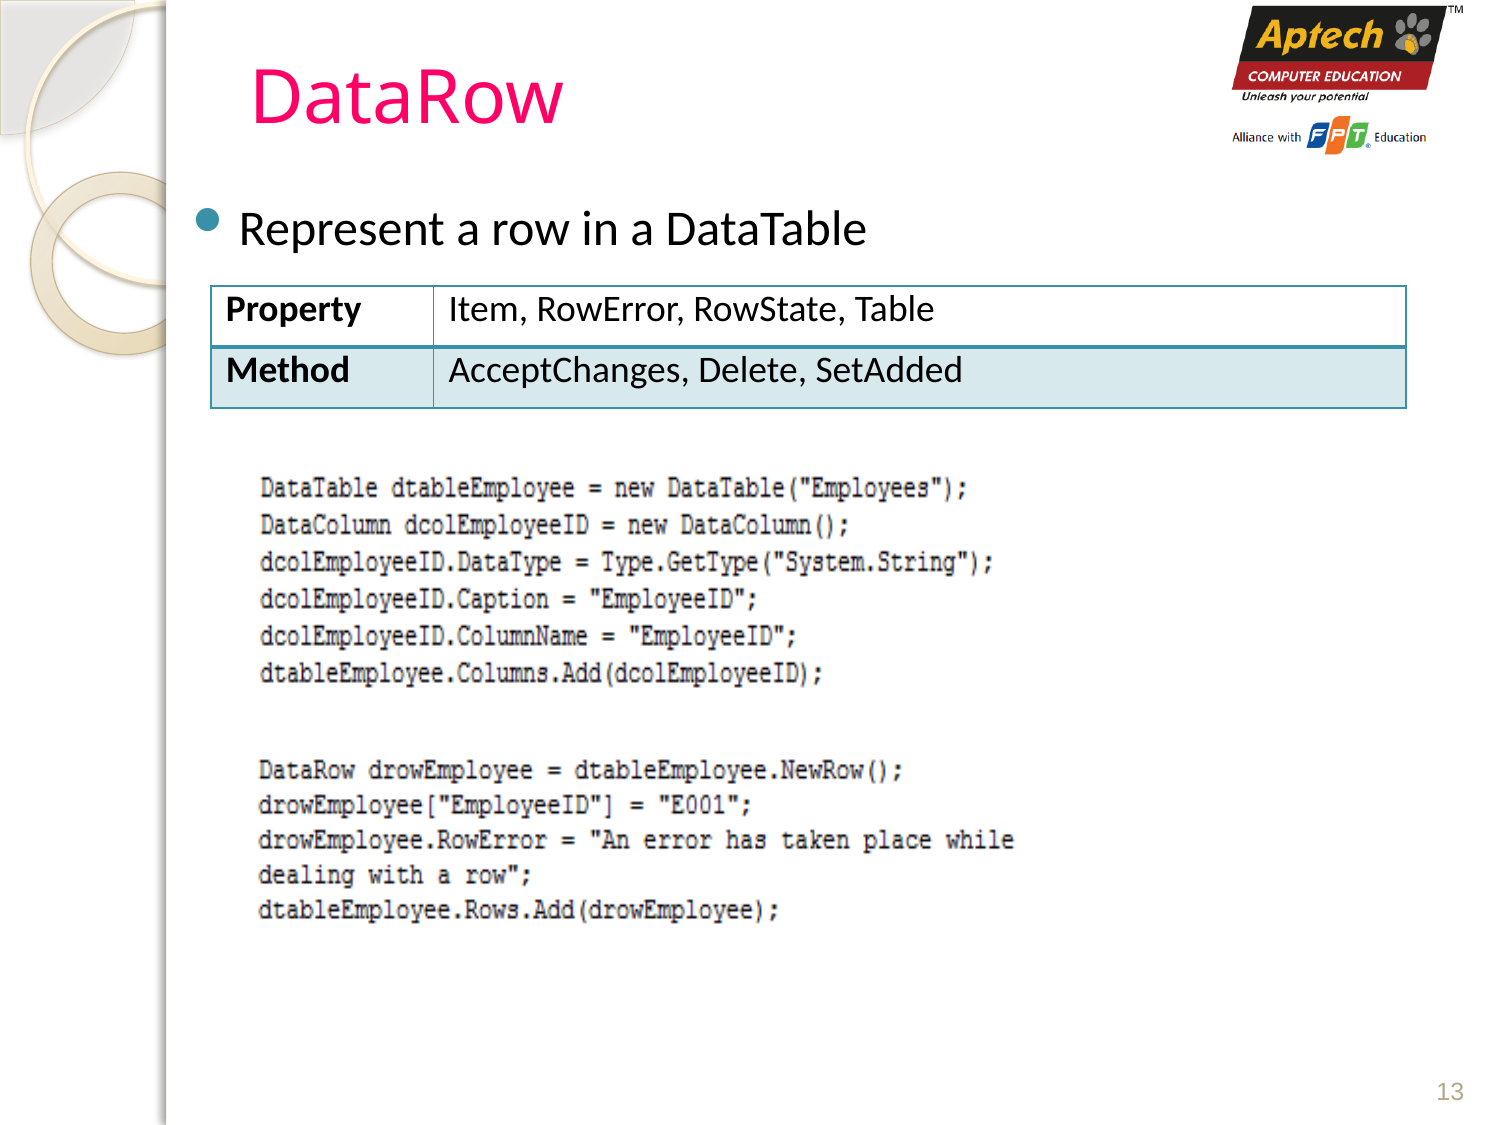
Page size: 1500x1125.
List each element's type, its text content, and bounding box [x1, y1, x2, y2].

table_header Property [212, 287, 433, 345]
slide_number 13 [1413, 1034, 1488, 1113]
table_header Item, RowError, RowState, Table [434, 287, 1405, 345]
table_cell Method [212, 349, 433, 407]
picture [257, 749, 1033, 962]
table_cell AcceptChanges, Delete, SetAdded [434, 349, 1405, 407]
title DataRow [234, 0, 1465, 187]
picture [257, 468, 1020, 716]
list Represent a row in a DataTable [164, 187, 1466, 1025]
